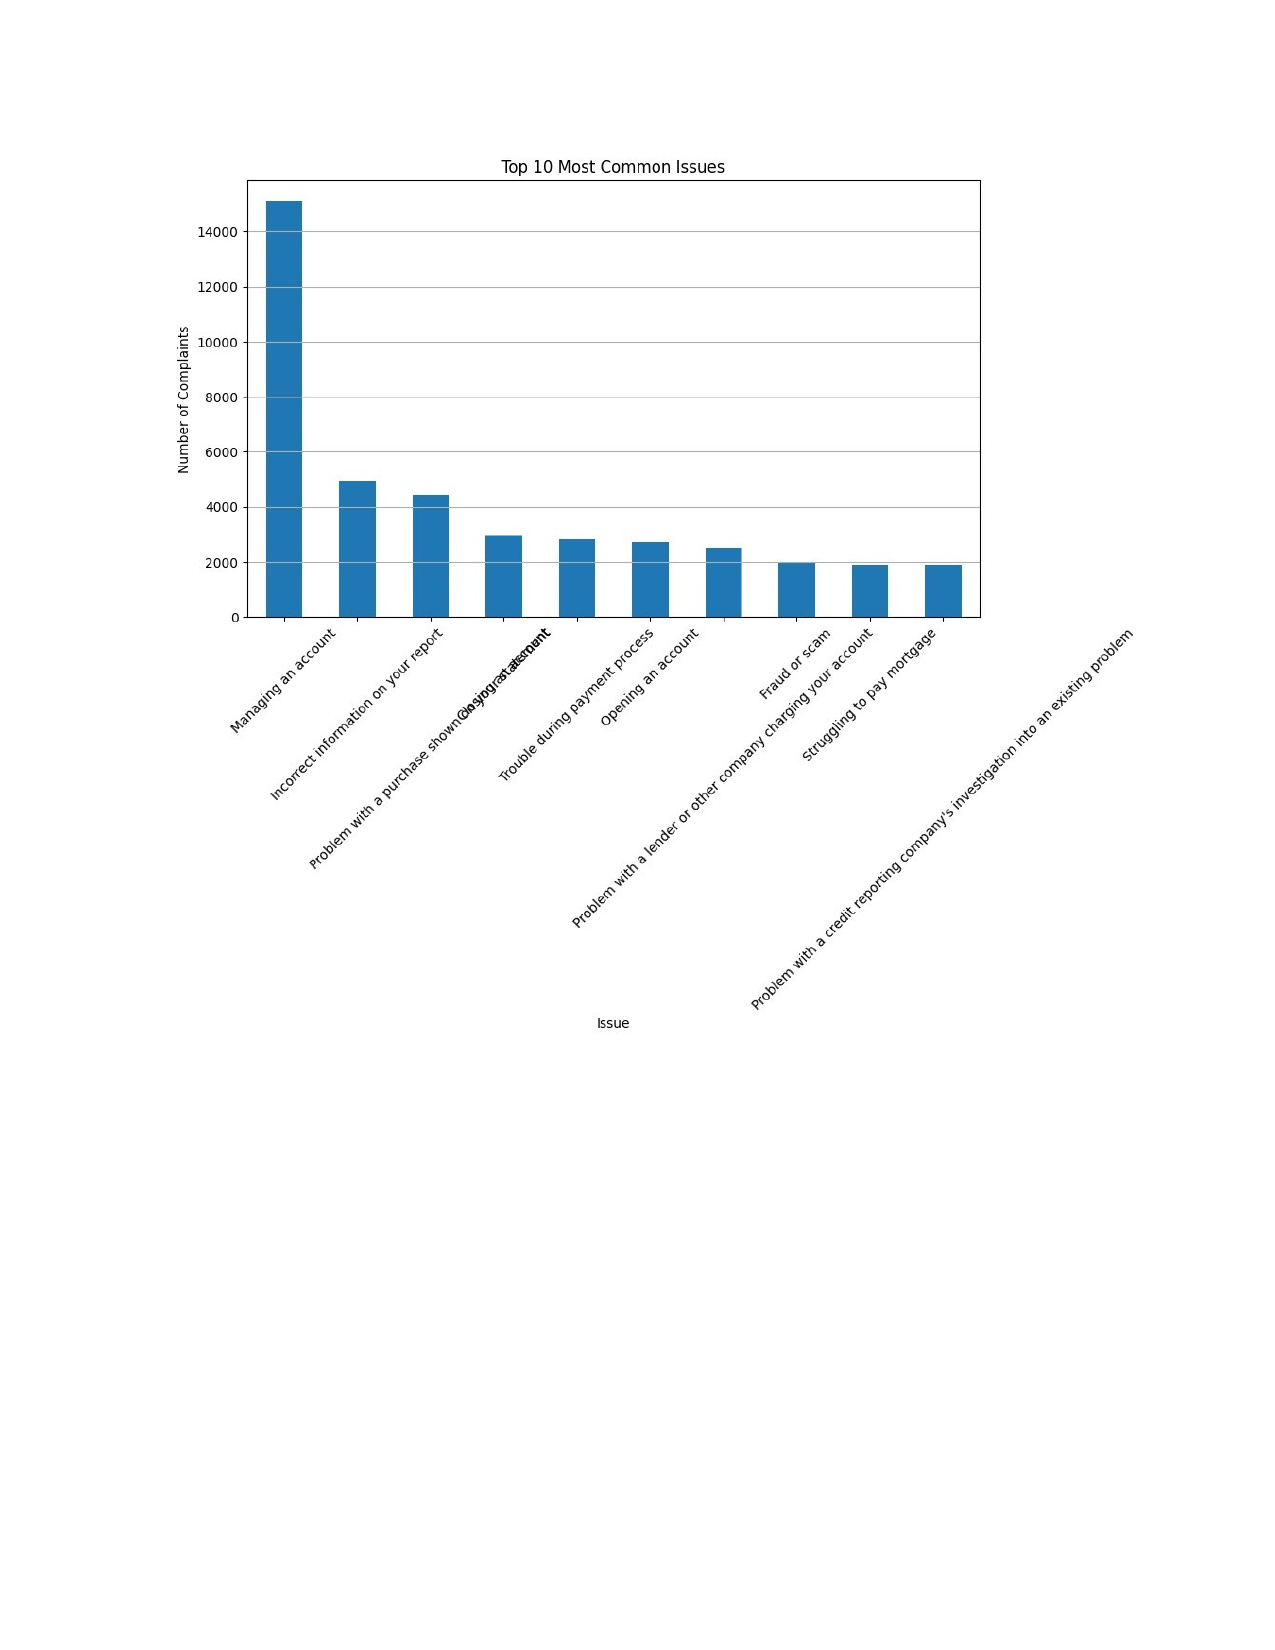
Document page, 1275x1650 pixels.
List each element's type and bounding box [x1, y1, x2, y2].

picture [176, 157, 1136, 1034]
